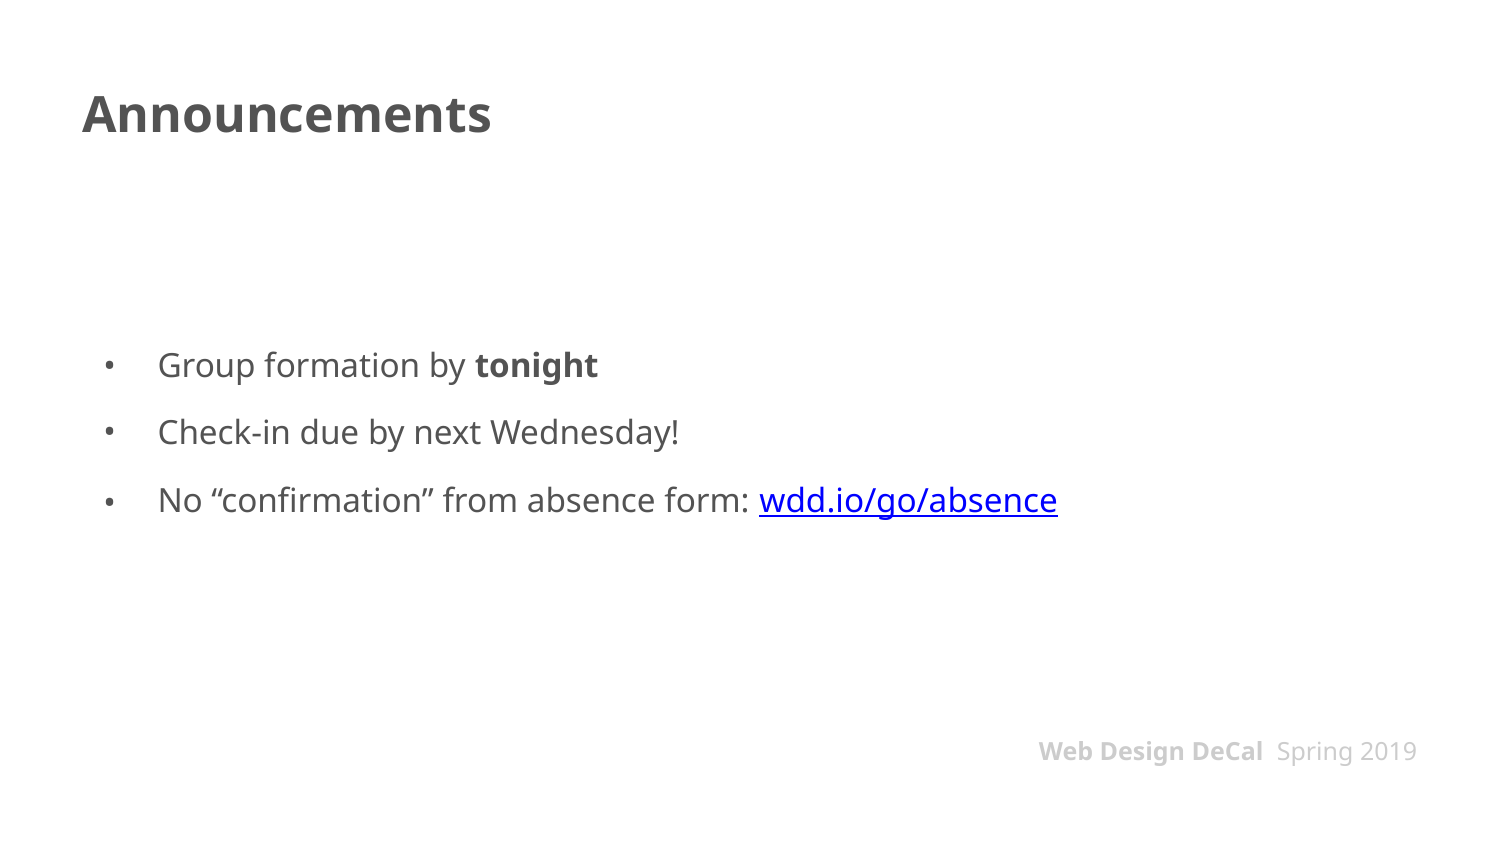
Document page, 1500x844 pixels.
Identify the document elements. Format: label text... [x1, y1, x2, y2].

title Announcements [82, 75, 1418, 150]
list Group formation by tonight Check-in due by next Wednesday! No “confirmation” from absence form: wdd.io/go/absence [82, 168, 1418, 694]
